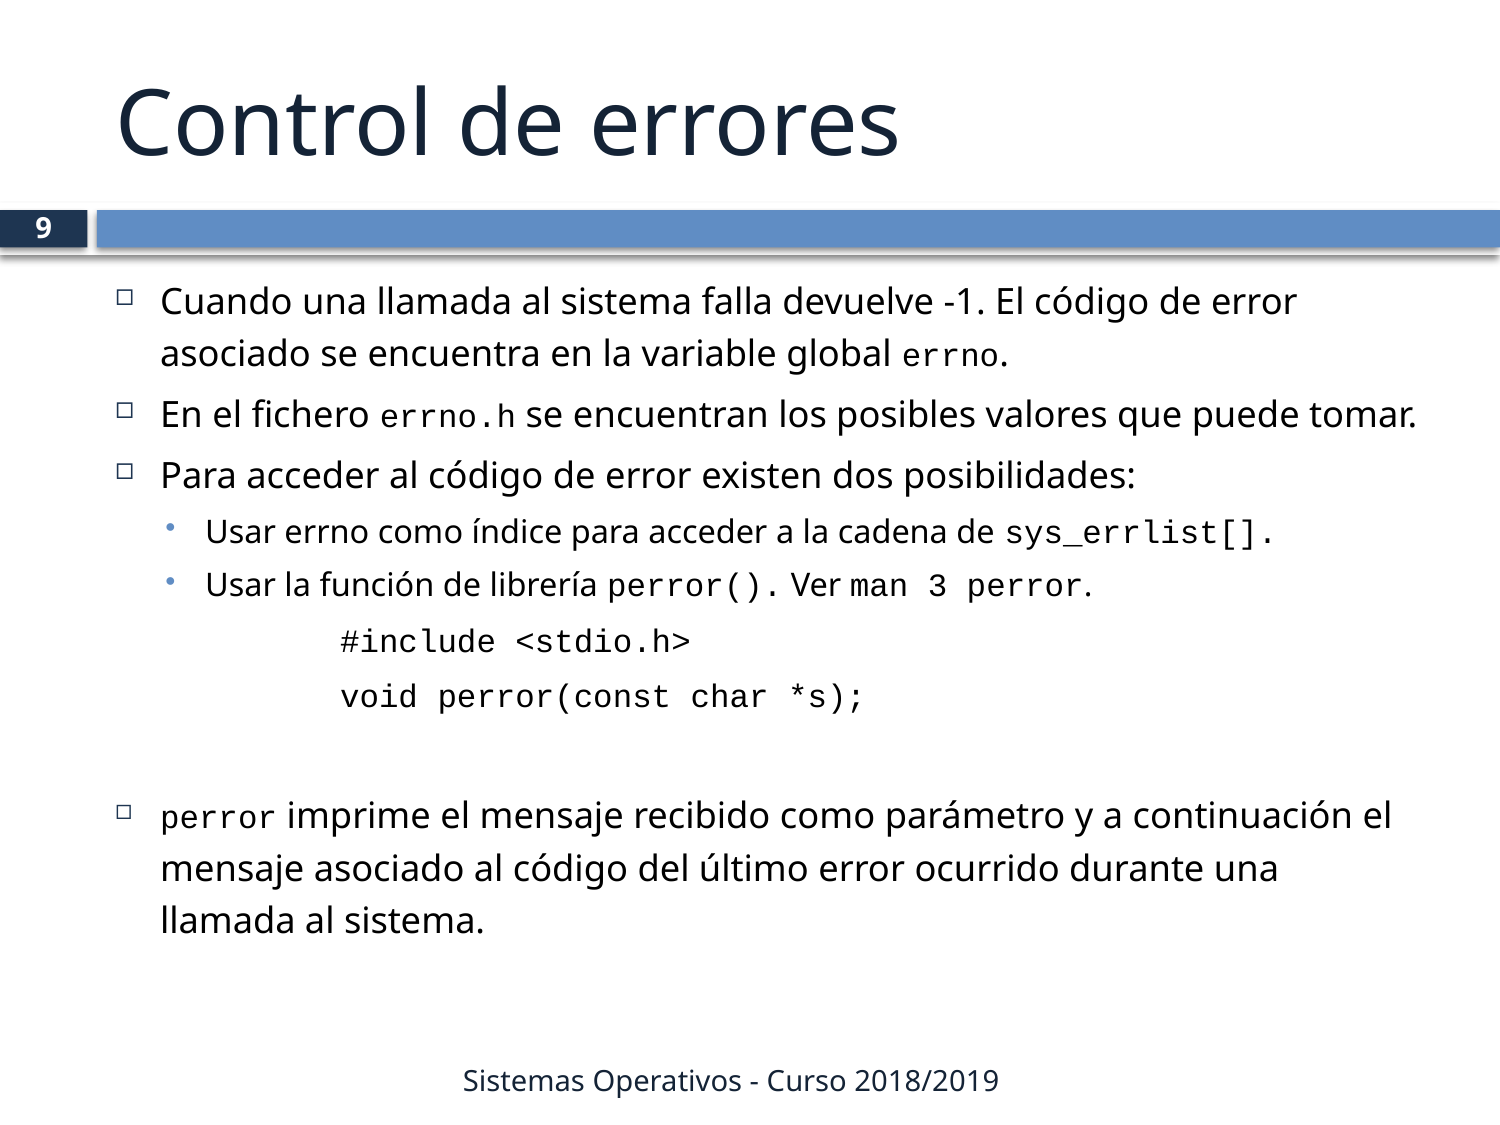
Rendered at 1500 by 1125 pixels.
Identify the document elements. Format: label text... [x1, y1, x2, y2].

slide_number 9 [0, 208, 88, 249]
text_box Sistemas Operativos - Curso 2018/2019 [125, 1049, 1015, 1110]
title Control de errores [100, 37, 1438, 200]
list Cuando una llamada al sistema falla devuelve -1. El código de error asociado se encuentra en la variable global errno. En el fichero errno.h se encuentran los posibles valores que puede tomar. Para acceder al código de error existen dos posibilidades: Usar errno como índice para acceder a la cadena de sys_errlist[]. Usar la función de librería perror(). Ver man 3 perror. #include <stdio.h> void perror(const char *s); perror imprime el mensaje recibido como parámetro y a continuación el mensaje asociado al código del último error ocurrido durante una llamada al sistema. [100, 262, 1438, 1000]
